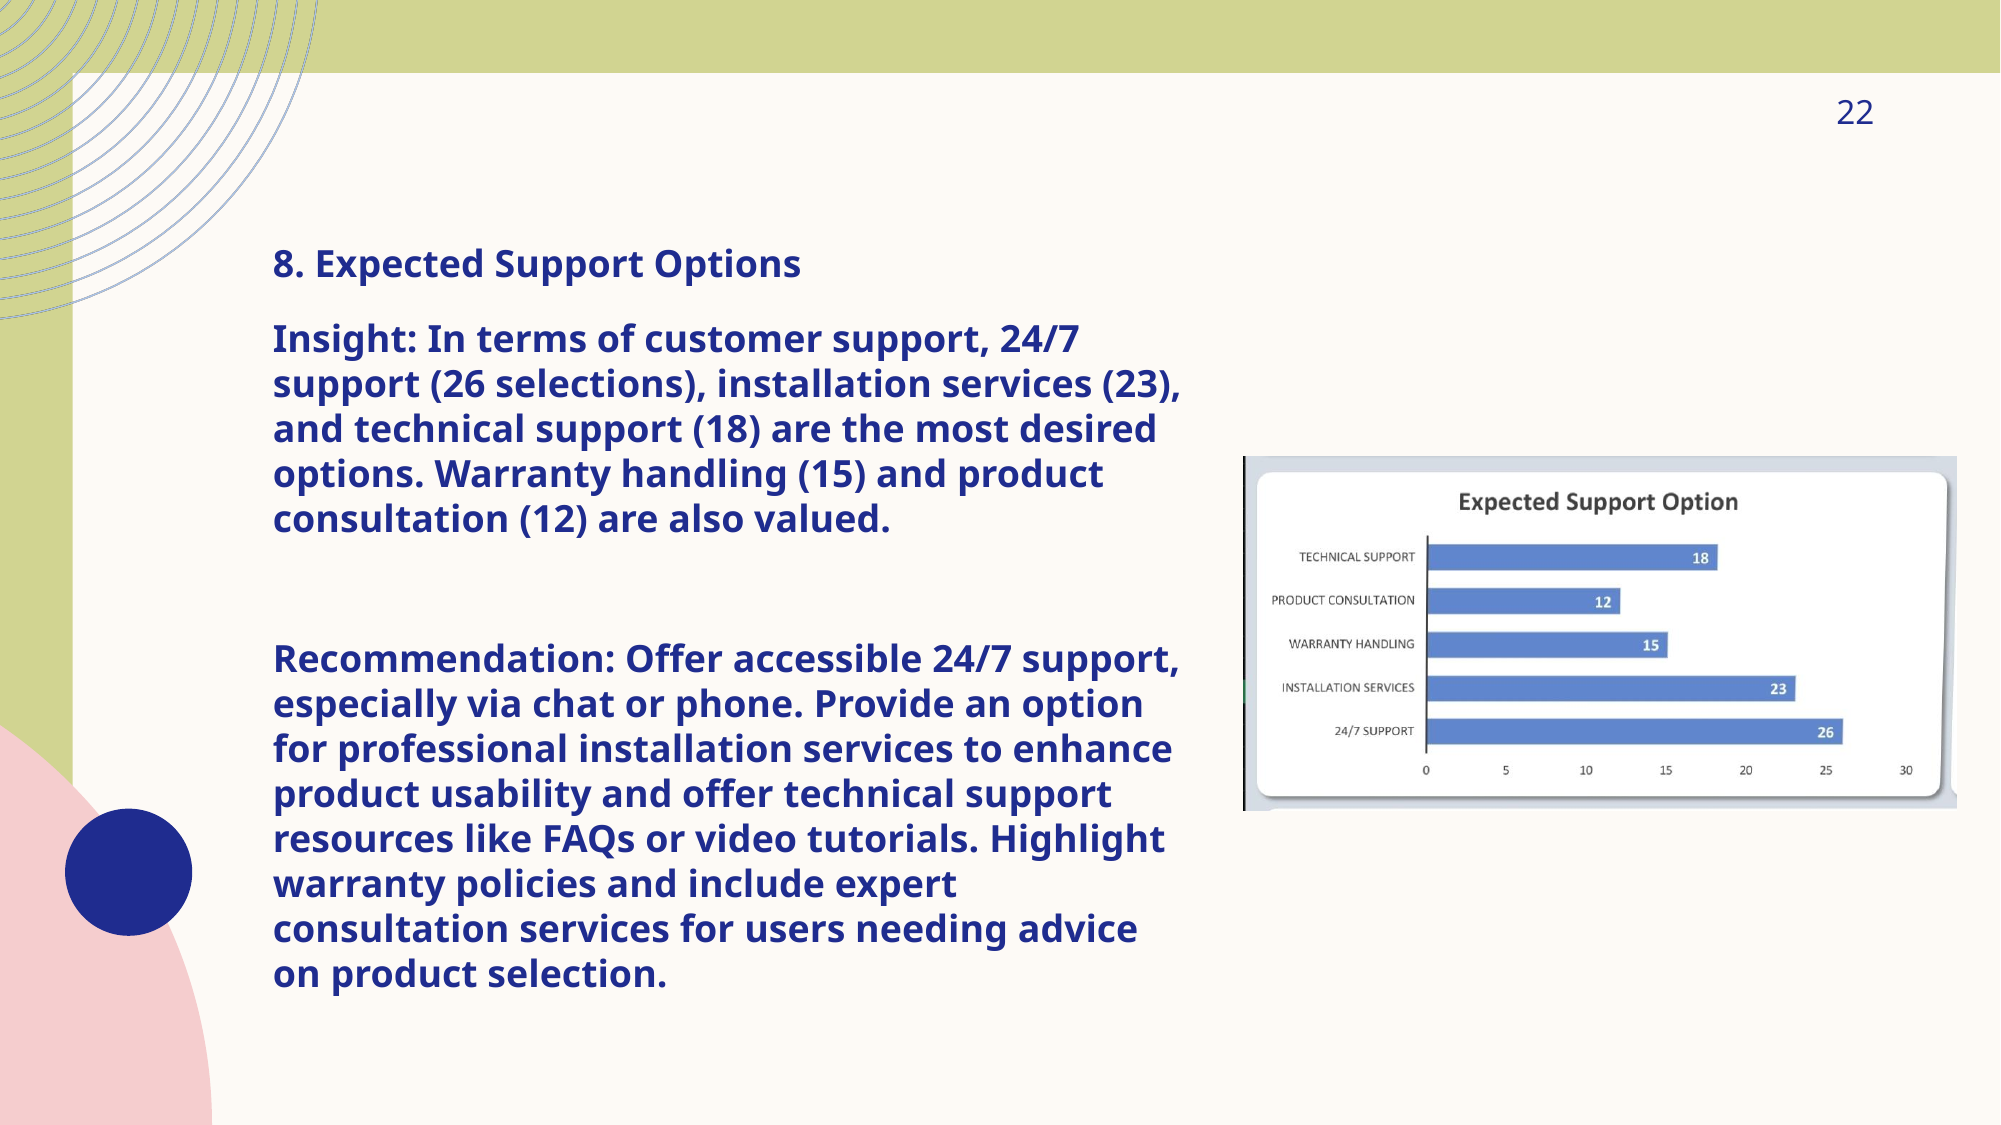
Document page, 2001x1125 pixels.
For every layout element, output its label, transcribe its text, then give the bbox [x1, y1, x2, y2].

picture [0, 0, 2001, 785]
text_box [849, 393, 1150, 694]
list 8. Expected Support Options Insight: In terms of customer support, 24/7 support (26 selections), installation services (23), and technical support (18) are the most desired options. Warranty handling (15) and product consultation (12) are also valued. Recommendation: Offer accessible 24/7 support, especially via chat or phone. Provide an option for professional installation services to enhance product usability and offer technical support resources like FAQs or video tutorials. Highlight warranty policies and include expert consultation services for users needing advice on product selection. [257, 240, 1211, 1028]
slide_number 22 [1712, 75, 1875, 153]
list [1243, 456, 1957, 811]
